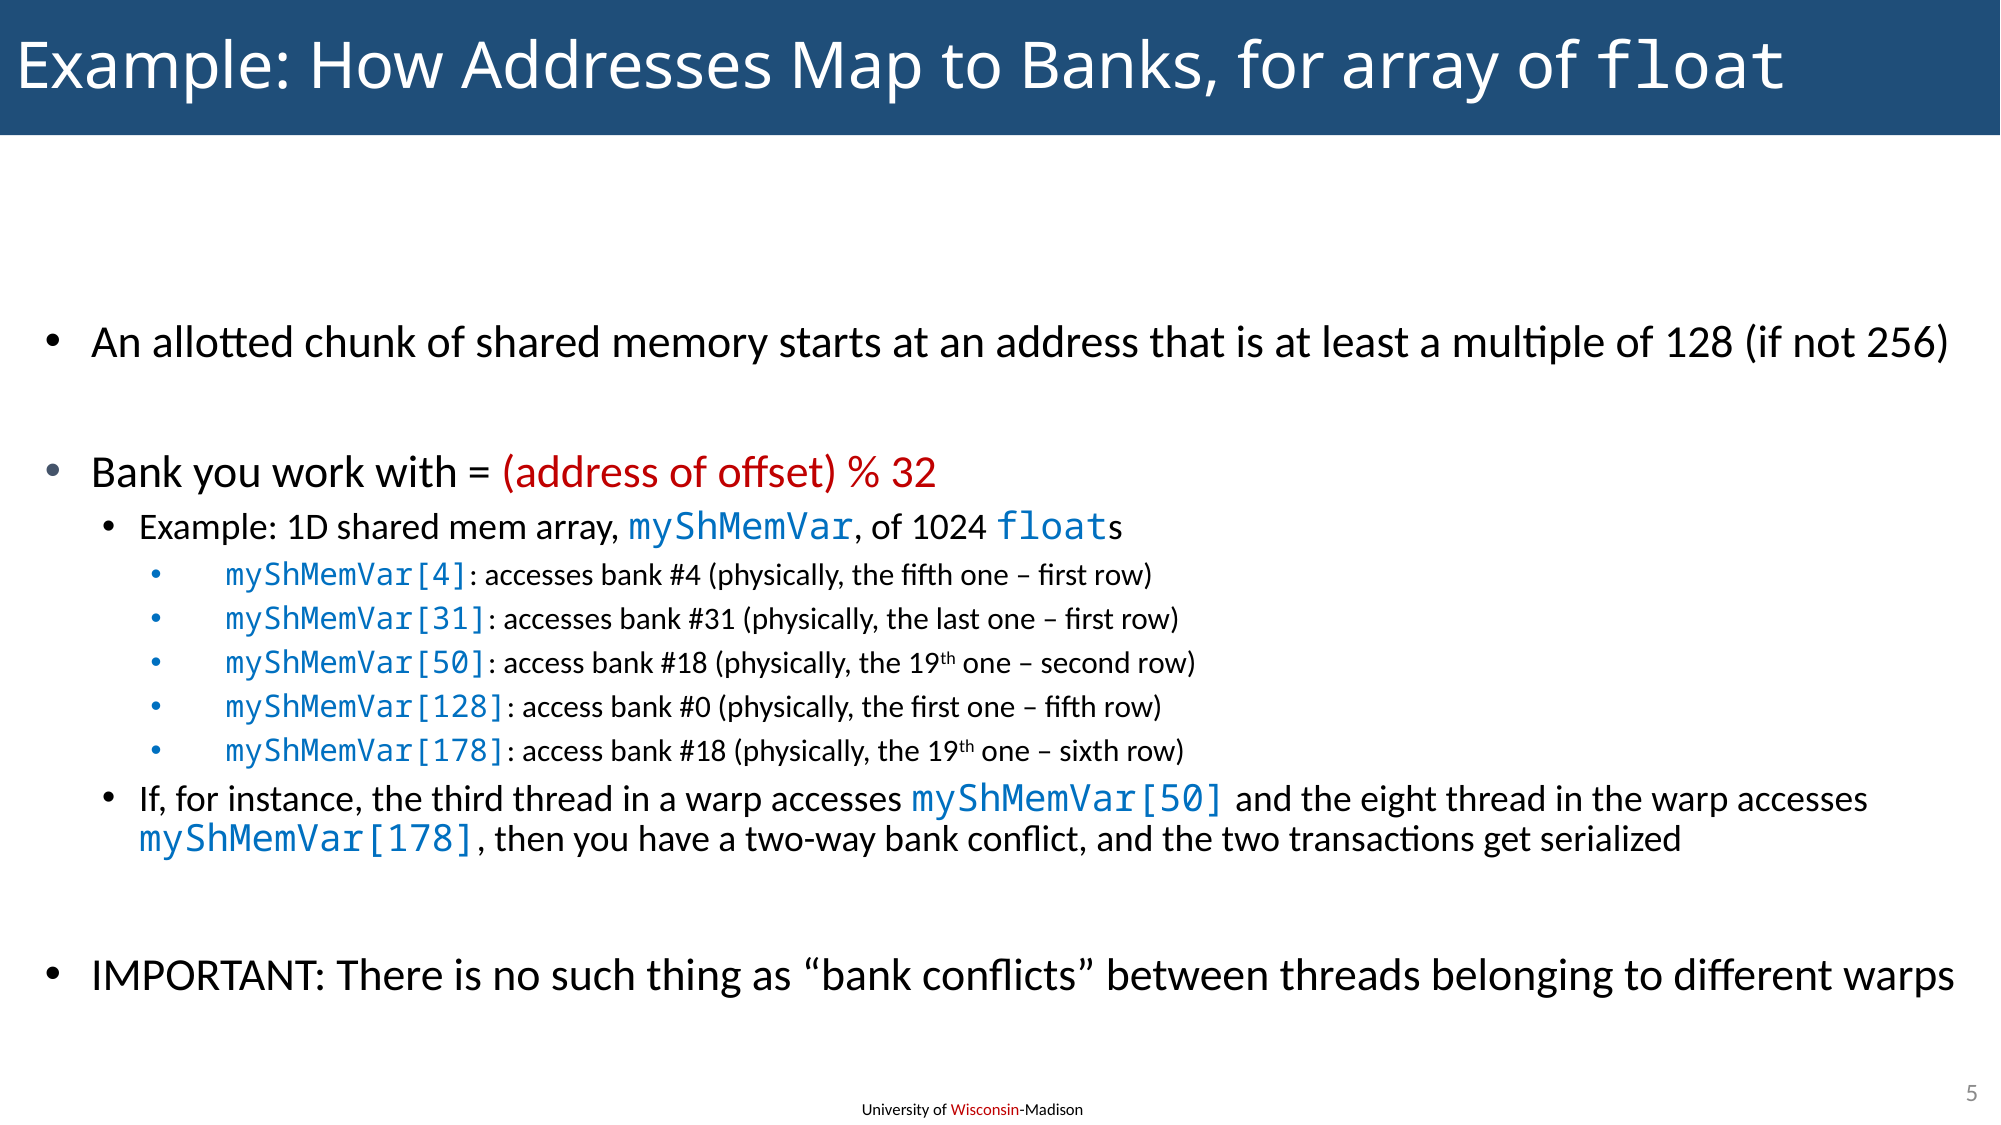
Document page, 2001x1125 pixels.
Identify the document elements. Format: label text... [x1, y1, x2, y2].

slide_number 5 [1879, 1069, 1994, 1114]
list An allotted chunk of shared memory starts at an address that is at least a multiple of 128 (if not 256) Bank you work with = (address of offset) % 32 Example: 1D shared mem array, myShMemVar, of 1024 floats myShMemVar[4]: accesses bank #4 (physically, the fifth one – first row) myShMemVar[31]: accesses bank #31 (physically, the last one – first row) myShMemVar[50]: access bank #18 (physically, the 19th one – second row) myShMemVar[128]: access bank #0 (physically, the first one – fifth row) myShMemVar[178]: access bank #18 (physically, the 19th one – sixth row) If, for instance, the third thread in a warp accesses myShMemVar[50] and the eight thread in the warp accesses myShMemVar[178], then you have a two-way bank conflict, and the two transactions get serialized IMPORTANT: There is no such thing as “bank conflicts” between threads belonging to different warps [29, 234, 1980, 1073]
title Example: How Addresses Map to Banks, for array of float [0, 0, 2000, 136]
